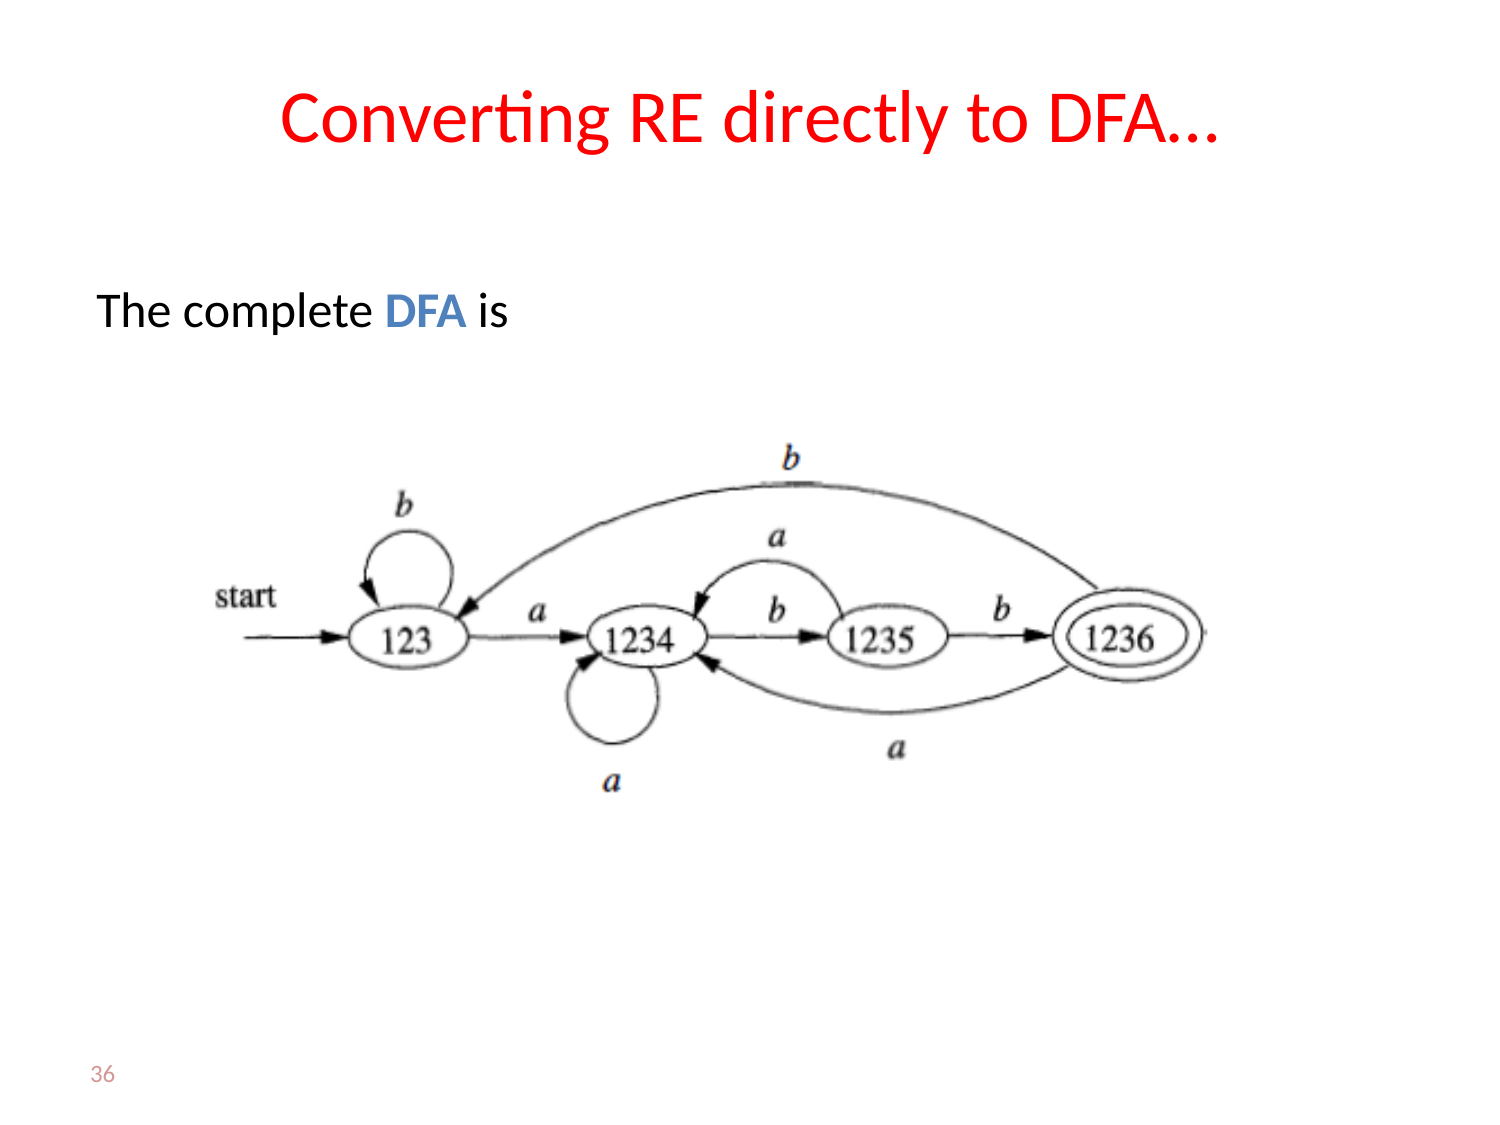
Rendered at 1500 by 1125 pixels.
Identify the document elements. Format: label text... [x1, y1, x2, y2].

slide_number 36 [75, 1042, 425, 1103]
picture [187, 412, 1227, 816]
title Converting RE directly to DFA… [75, 37, 1425, 188]
list The complete DFA is [24, 200, 1475, 1025]
